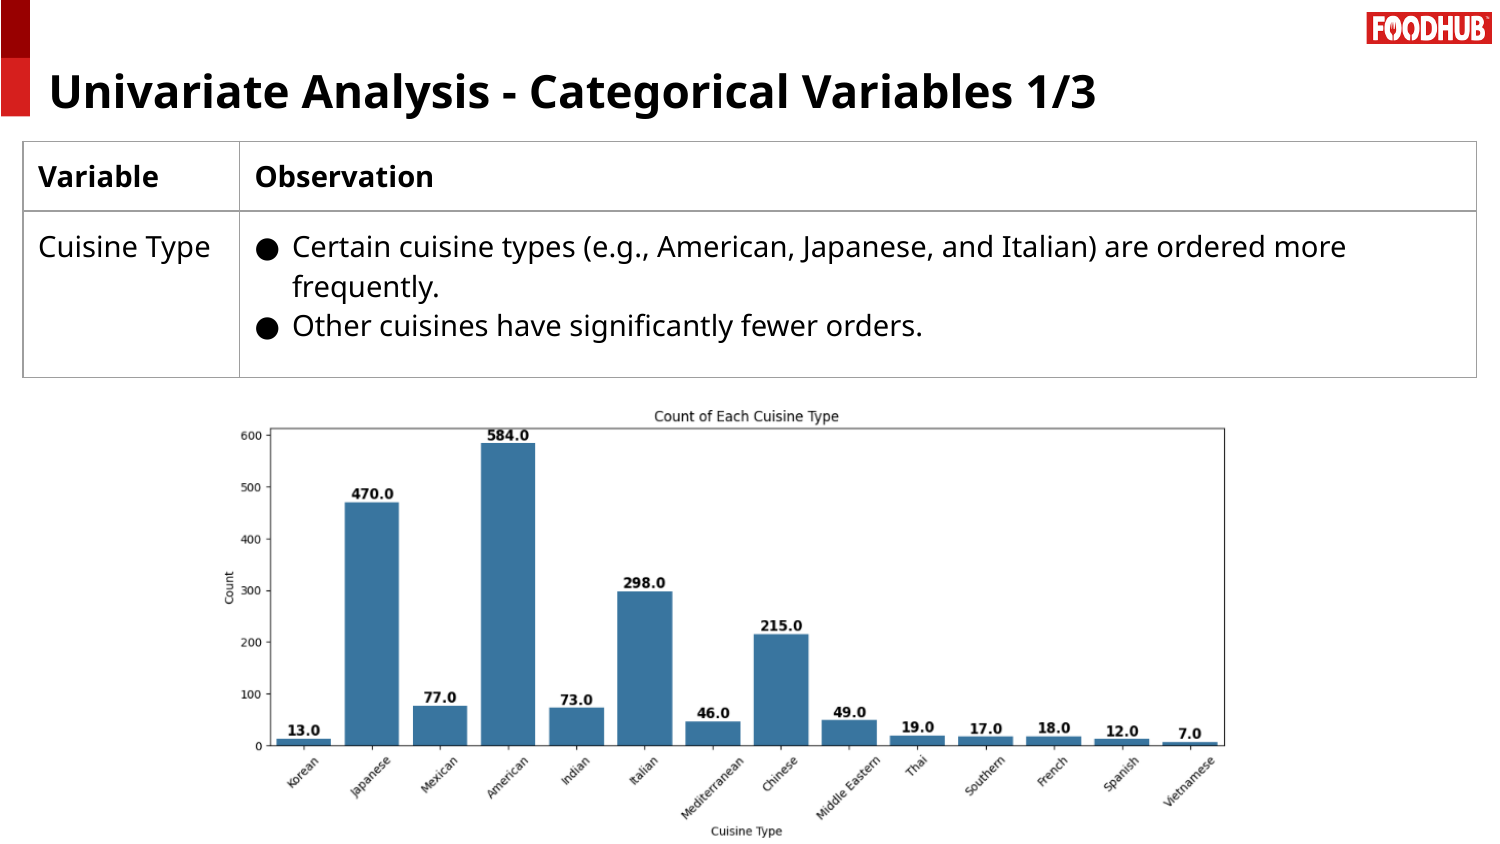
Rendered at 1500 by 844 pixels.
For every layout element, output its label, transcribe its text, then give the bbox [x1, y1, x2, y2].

table_cell Certain cuisine types (e.g., American, Japanese, and Italian) are ordered more frequently. Other cuisines have significantly fewer orders. [240, 212, 1476, 377]
table_header Observation [240, 142, 1476, 210]
table_header Variable [24, 142, 239, 210]
picture [1366, 12, 1492, 44]
title Univariate Analysis - Categorical Variables 1/3 [33, 47, 1431, 142]
picture [221, 410, 1261, 844]
table_cell Cuisine Type [24, 212, 239, 377]
